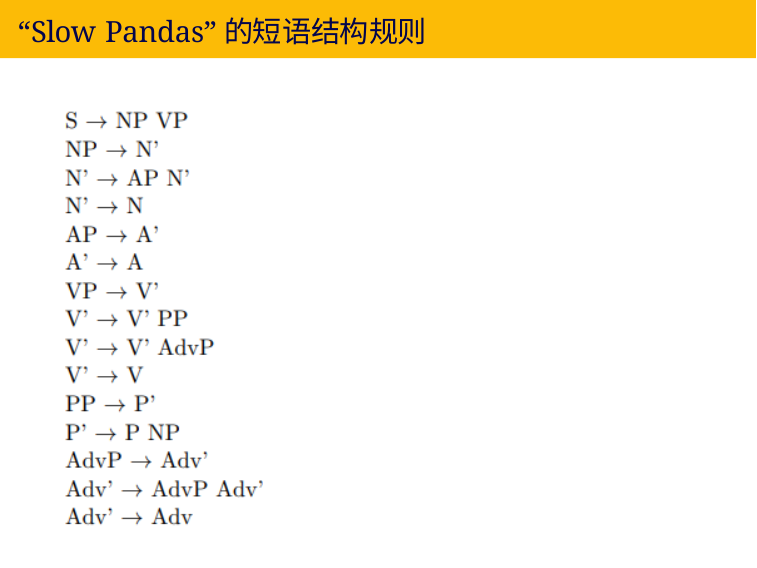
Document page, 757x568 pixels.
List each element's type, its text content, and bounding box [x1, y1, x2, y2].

picture [39, 88, 528, 558]
title “Slow Pandas”的短语结构规则 [15, 10, 529, 108]
